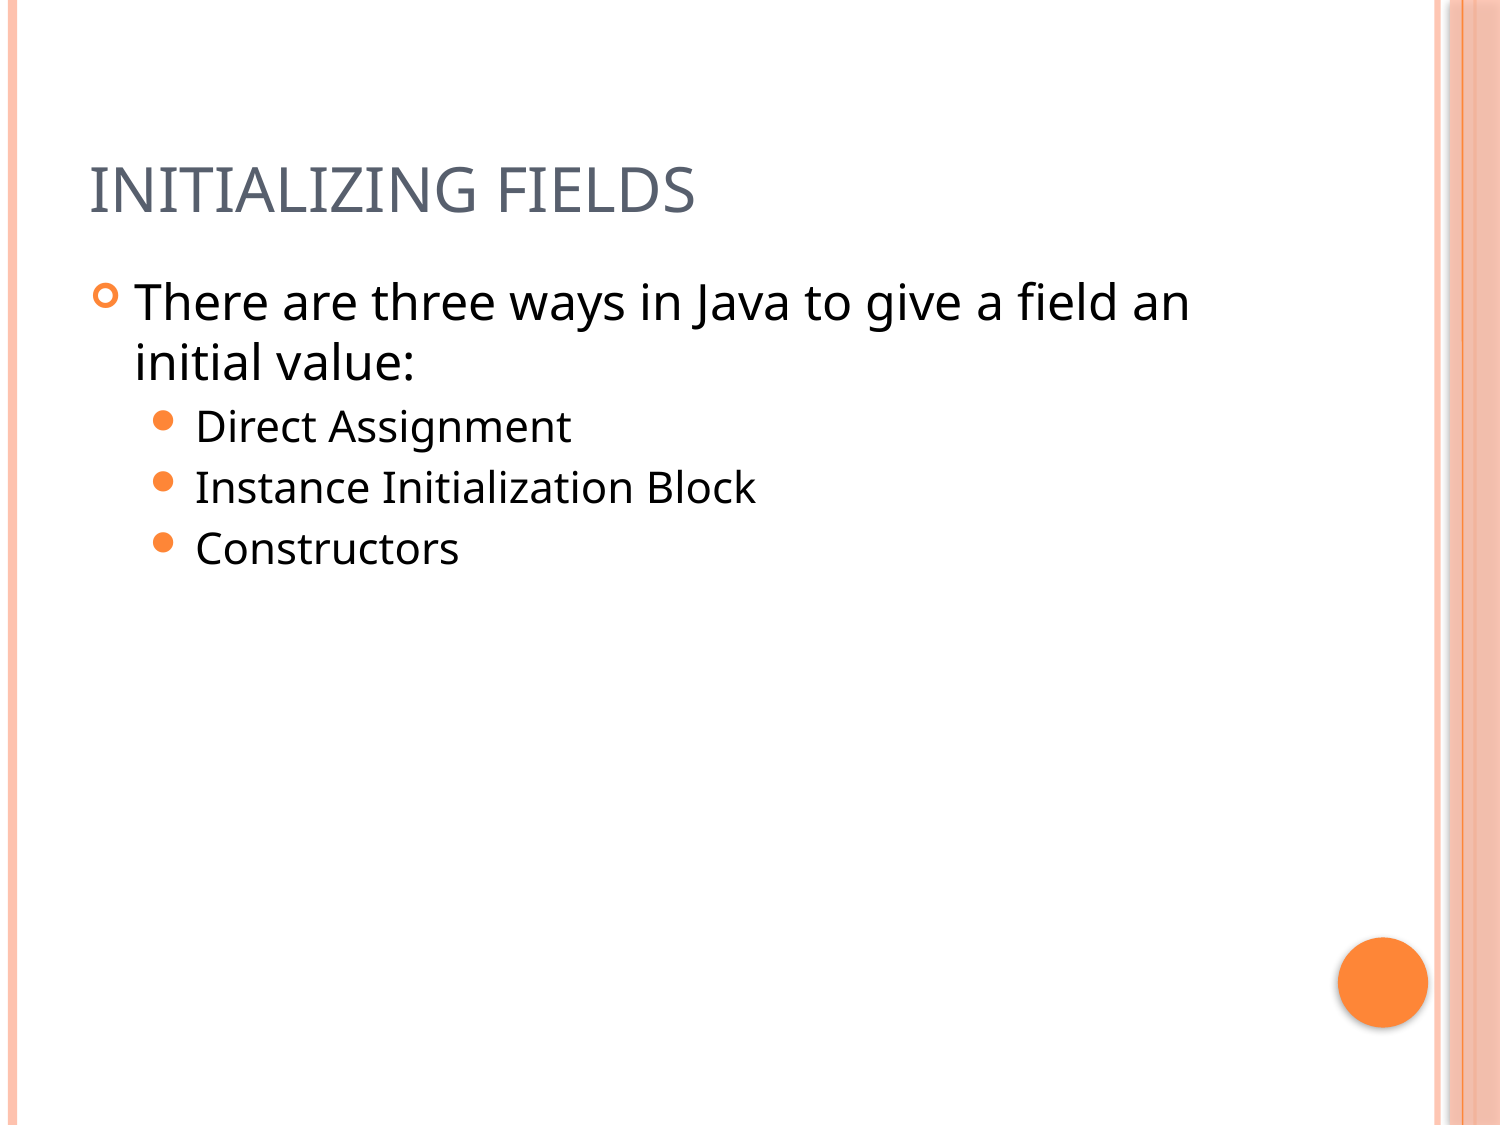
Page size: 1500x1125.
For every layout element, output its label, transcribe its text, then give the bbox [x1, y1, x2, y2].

list There are three ways in Java to give a field an initial value: Direct Assignment Instance Initialization Block Constructors [75, 262, 1300, 1062]
title Initializing Fields [75, 45, 1300, 233]
